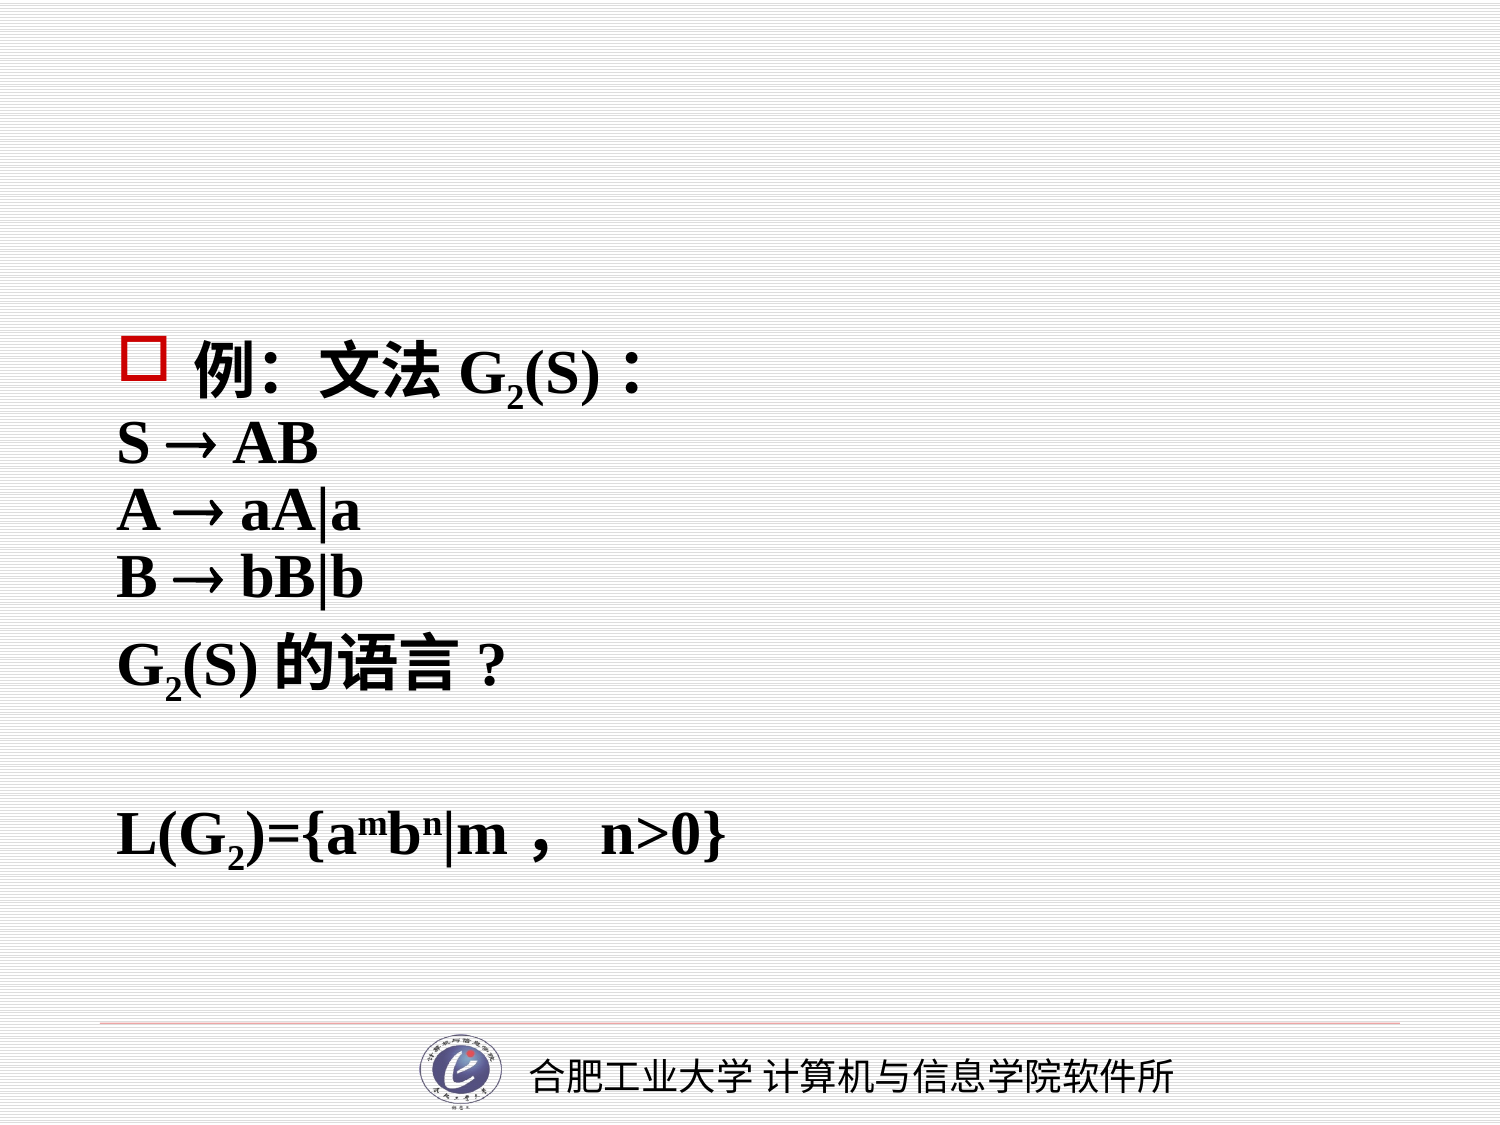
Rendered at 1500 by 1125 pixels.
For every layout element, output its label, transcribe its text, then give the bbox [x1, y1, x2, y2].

list 例：文法G2(S)： S  AB A  aA|a B  bB|b G2(S)的语言? L(G2)={ambn|m，n>0} [100, 324, 1333, 821]
slide_number [1116, 1023, 1442, 1102]
